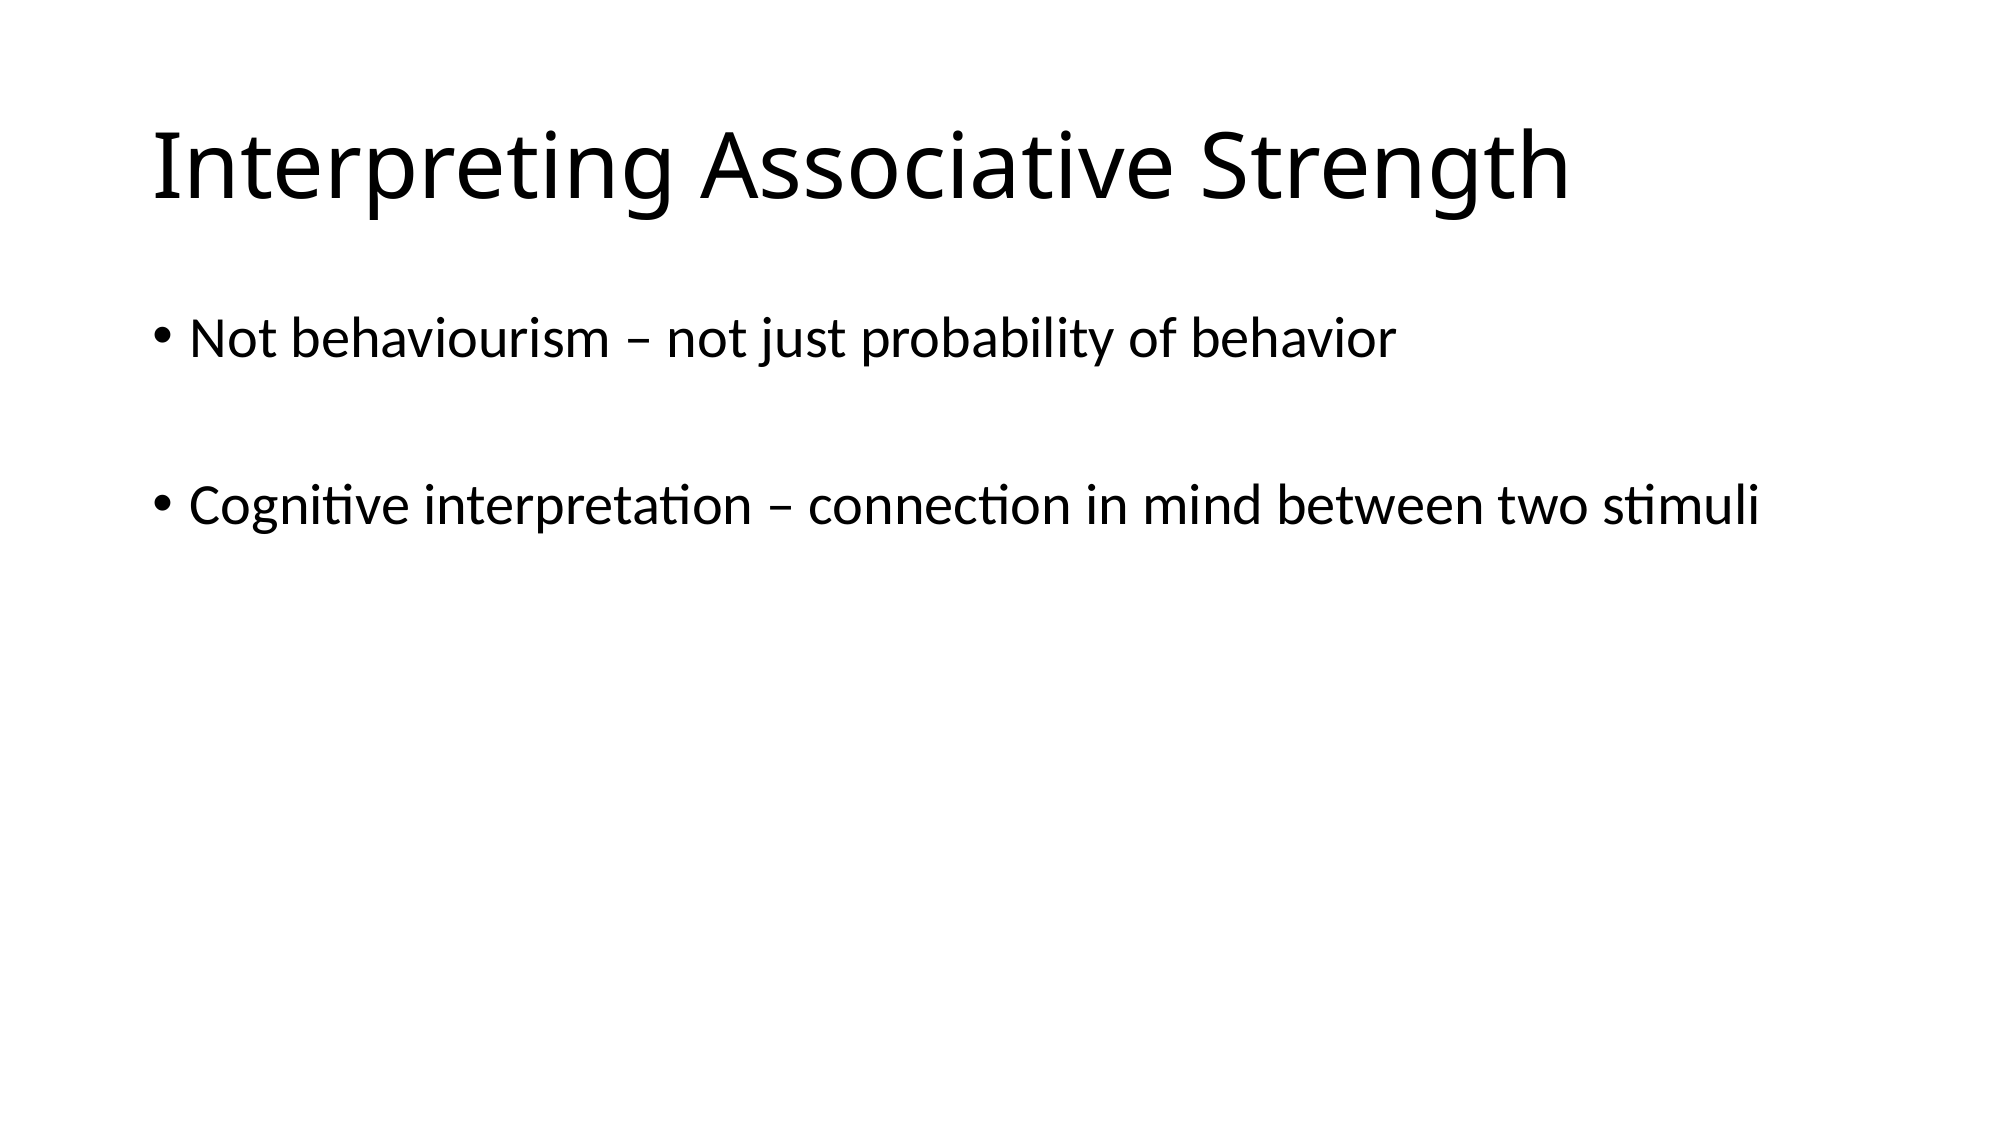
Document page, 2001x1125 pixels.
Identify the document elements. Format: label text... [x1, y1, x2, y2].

title Interpreting Associative Strength [137, 59, 1863, 278]
list Not behaviourism – not just probability of behavior Cognitive interpretation – connection in mind between two stimuli [137, 299, 1863, 1014]
